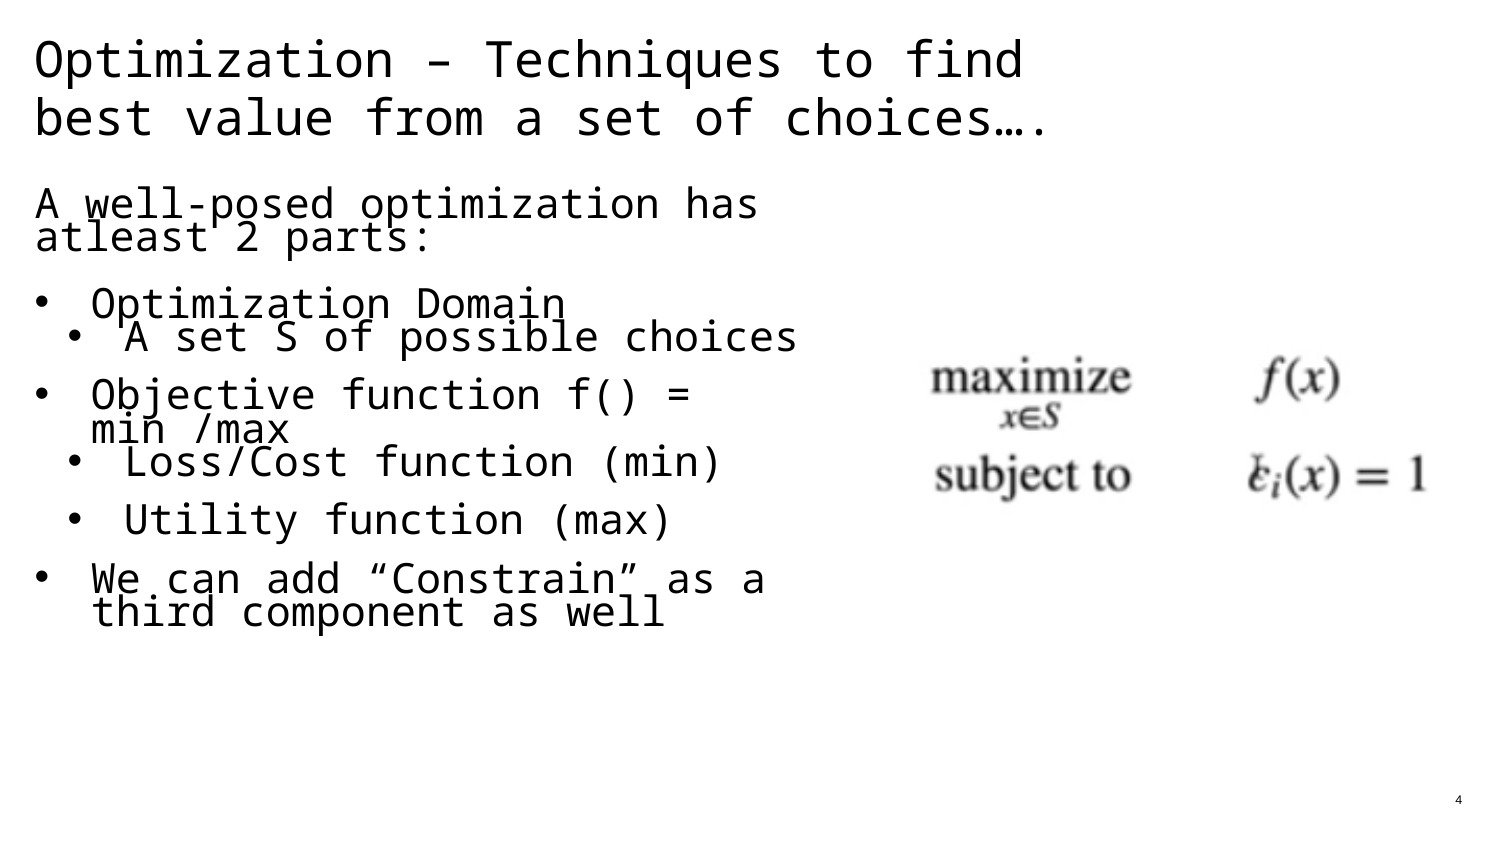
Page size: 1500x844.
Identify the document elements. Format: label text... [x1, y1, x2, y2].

slide_number 4 [1162, 785, 1463, 813]
list A well-posed optimization has atleast 2 parts: Optimization Domain A set S of possible choices Objective function f() = min /max Loss/Cost function (min) Utility function (max) We can add “Constrain” as a third component as well [34, 193, 822, 763]
picture [820, 322, 1497, 540]
title Optimization – Techniques to find best value from a set of choices…. [34, 28, 1117, 161]
